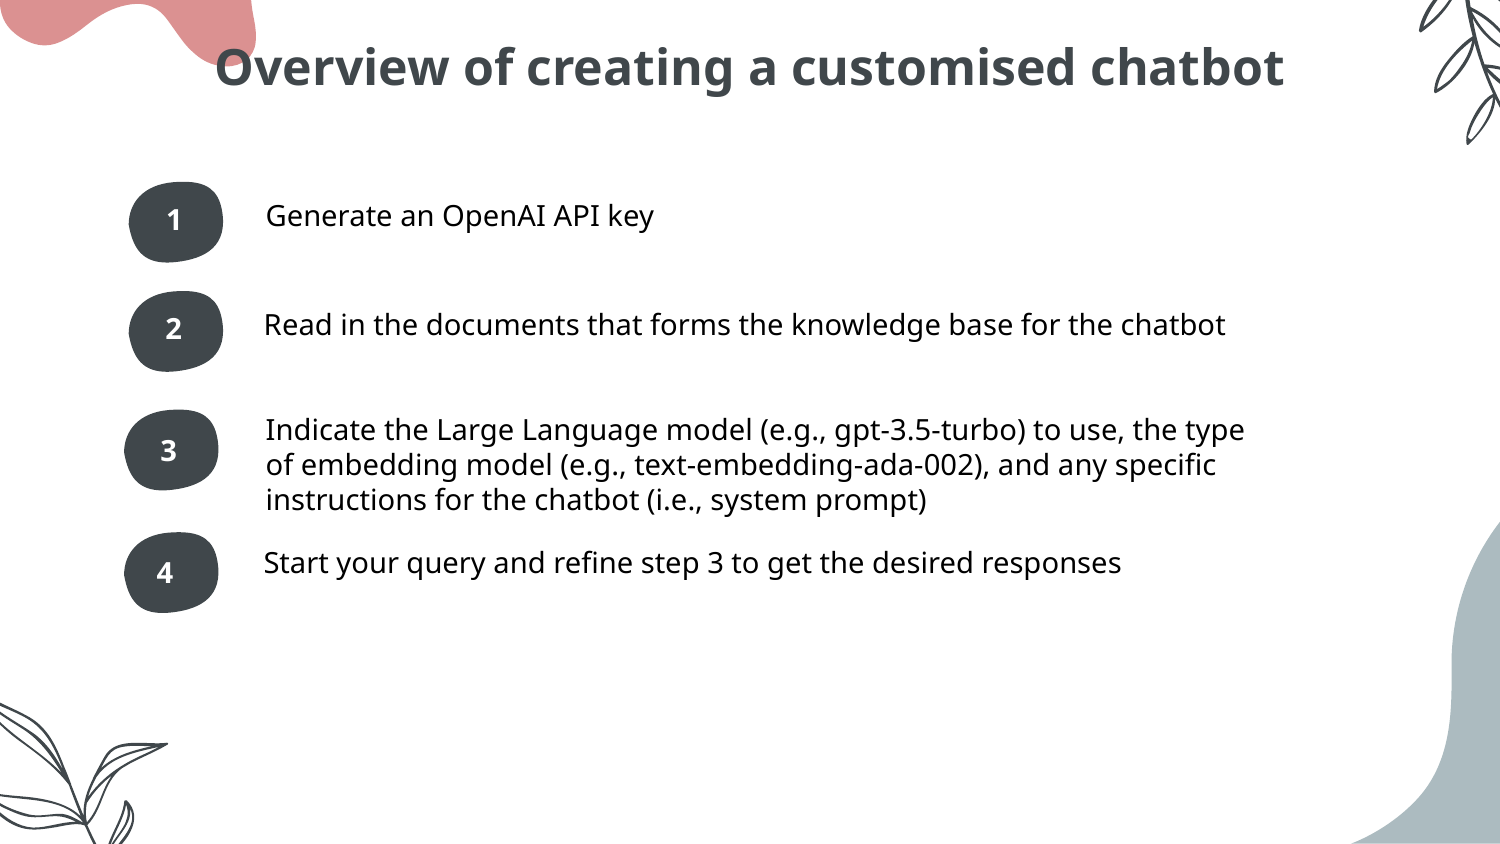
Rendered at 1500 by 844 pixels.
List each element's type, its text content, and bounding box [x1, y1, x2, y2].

text_box [124, 409, 219, 491]
text_box [0, 702, 169, 844]
text_box [124, 532, 219, 613]
text_box [128, 181, 224, 263]
text_box [1418, 0, 1452, 33]
text_box [128, 291, 224, 372]
text_box Start your query and refine step 3 to get the desired responses [248, 536, 1376, 587]
text_box [1434, 0, 1500, 145]
text_box [0, 0, 255, 46]
text_box Indicate the Large Language model (e.g., gpt-3.5-turbo) to use, the type of embedding model (e.g., text-embedding-ada-002), and any specific instructions for the chatbot (i.e., system prompt) [250, 404, 1281, 524]
text_box 1 [151, 193, 201, 244]
text_box Generate an OpenAI API key [250, 189, 948, 240]
text_box 4 [141, 547, 192, 598]
text_box 3 [145, 424, 195, 475]
text_box 2 [150, 303, 193, 354]
text_box Read in the documents that forms the knowledge base for the chatbot [248, 299, 1279, 349]
title Overview of creating a customised chatbot [116, 22, 1383, 111]
text_box [1350, 521, 1500, 844]
